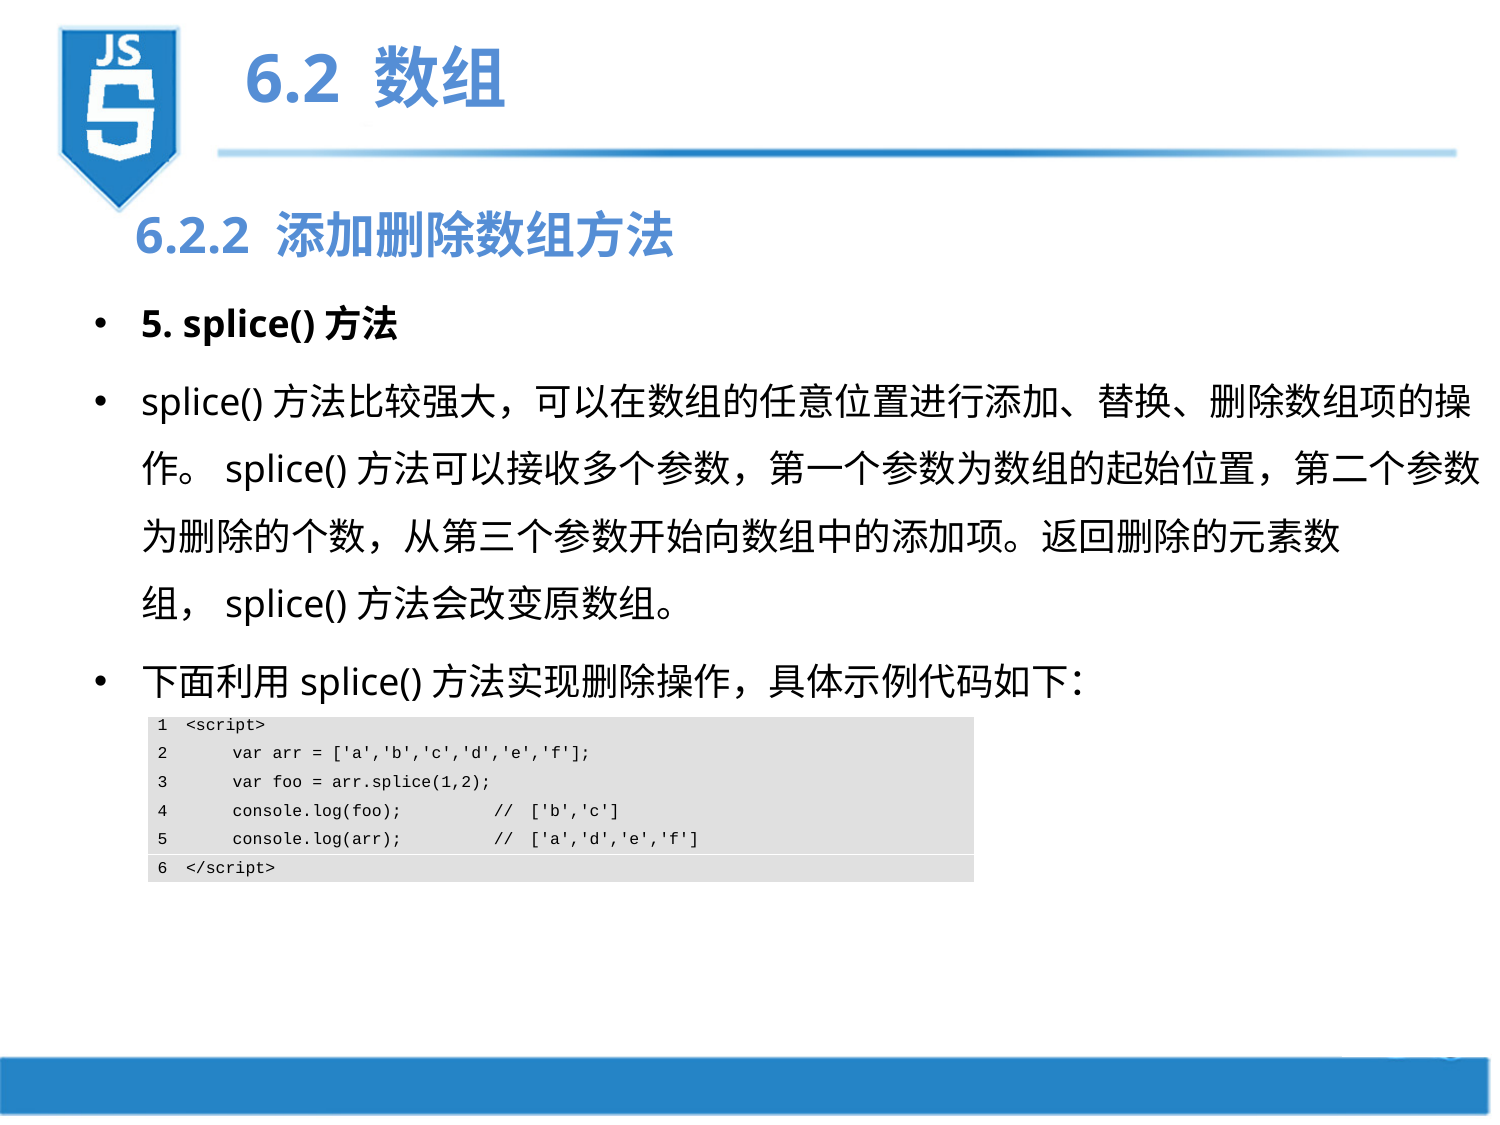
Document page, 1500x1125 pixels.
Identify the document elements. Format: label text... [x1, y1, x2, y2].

text_box 5. splice()方法 splice()方法比较强大，可以在数组的任意位置进行添加、替换、删除数组项的操作。splice()方法可以接收多个参数，第一个参数为数组的起始位置，第二个参数为删除的个数，从第三个参数开始向数组中的添加项。返回删除的元素数组，splice()方法会改变原数组。 下面利用splice()方法实现删除操作，具体示例代码如下： [4, 269, 1500, 711]
text_box 6.2.2 添加删除数组方法 [121, 196, 1043, 269]
text_box 6.2 数组 [230, 29, 1042, 122]
picture [0, 0, 1500, 1125]
